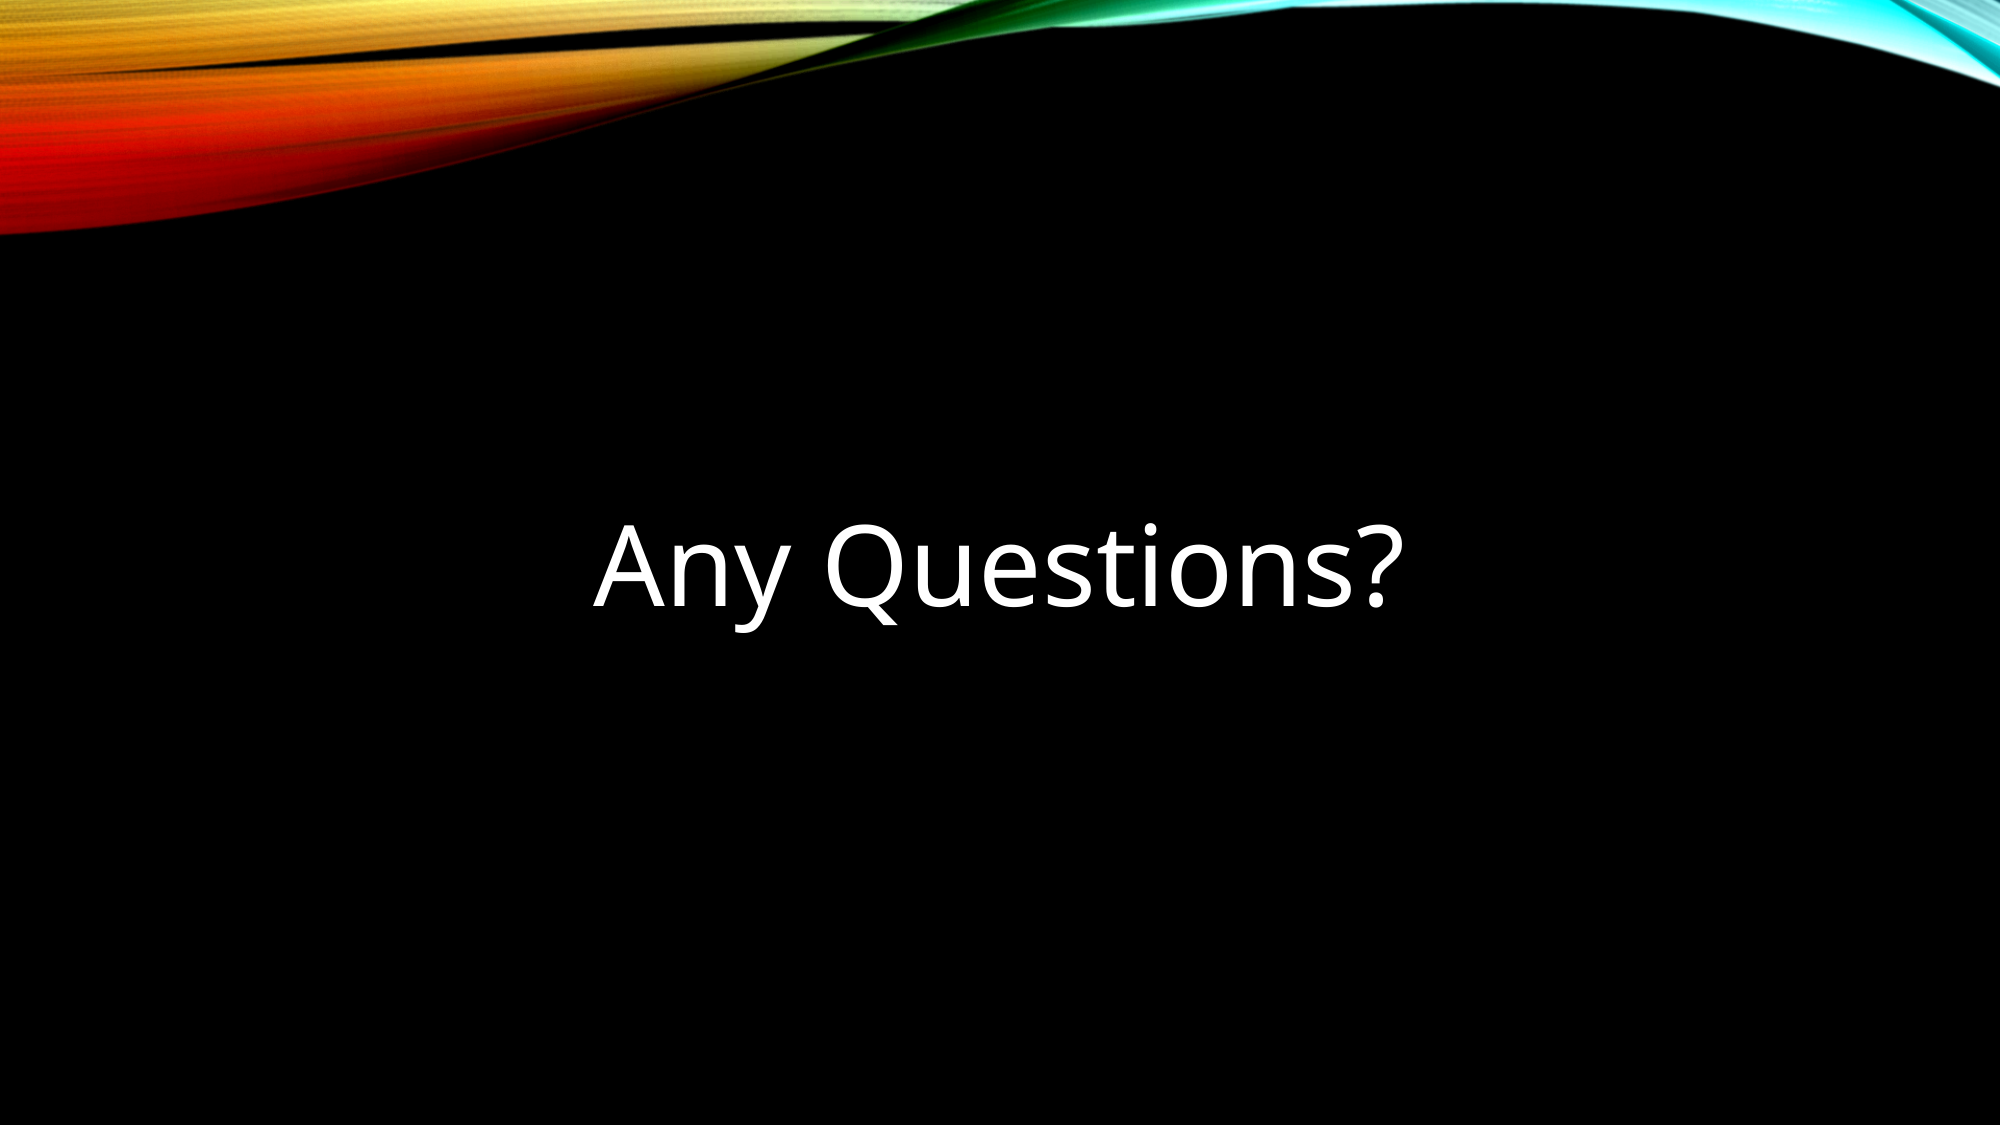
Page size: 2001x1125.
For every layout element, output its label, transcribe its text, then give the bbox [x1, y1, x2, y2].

picture [0, 0, 2000, 237]
list Any Questions? [112, 501, 1888, 1021]
